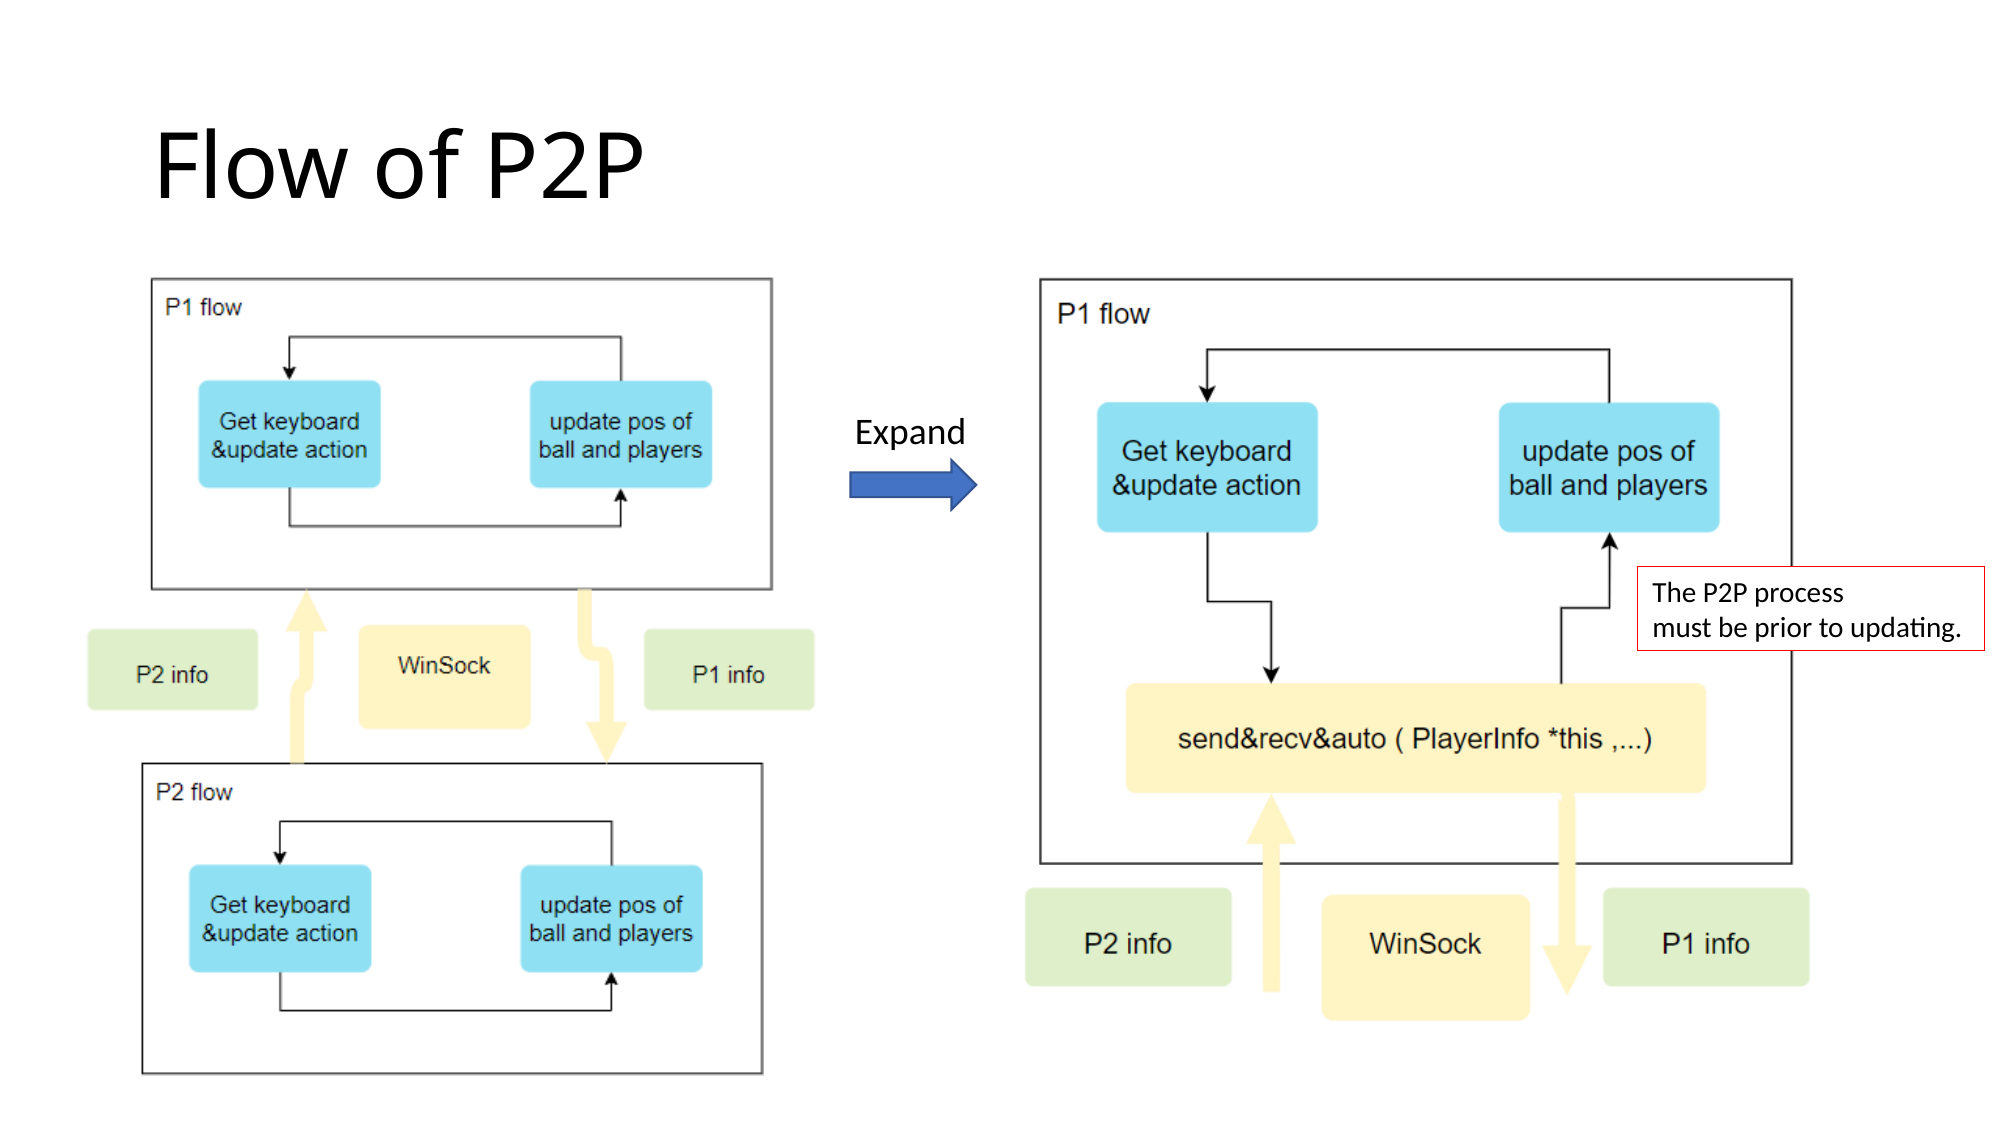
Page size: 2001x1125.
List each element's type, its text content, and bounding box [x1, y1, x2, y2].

picture [59, 242, 875, 1104]
text_box [875, 460, 978, 513]
picture [1012, 265, 1813, 1028]
title Flow of P2P [137, 59, 1863, 278]
text_box The P2P process must be prior to updating. [1813, 566, 1985, 651]
text_box Expand [875, 399, 999, 460]
